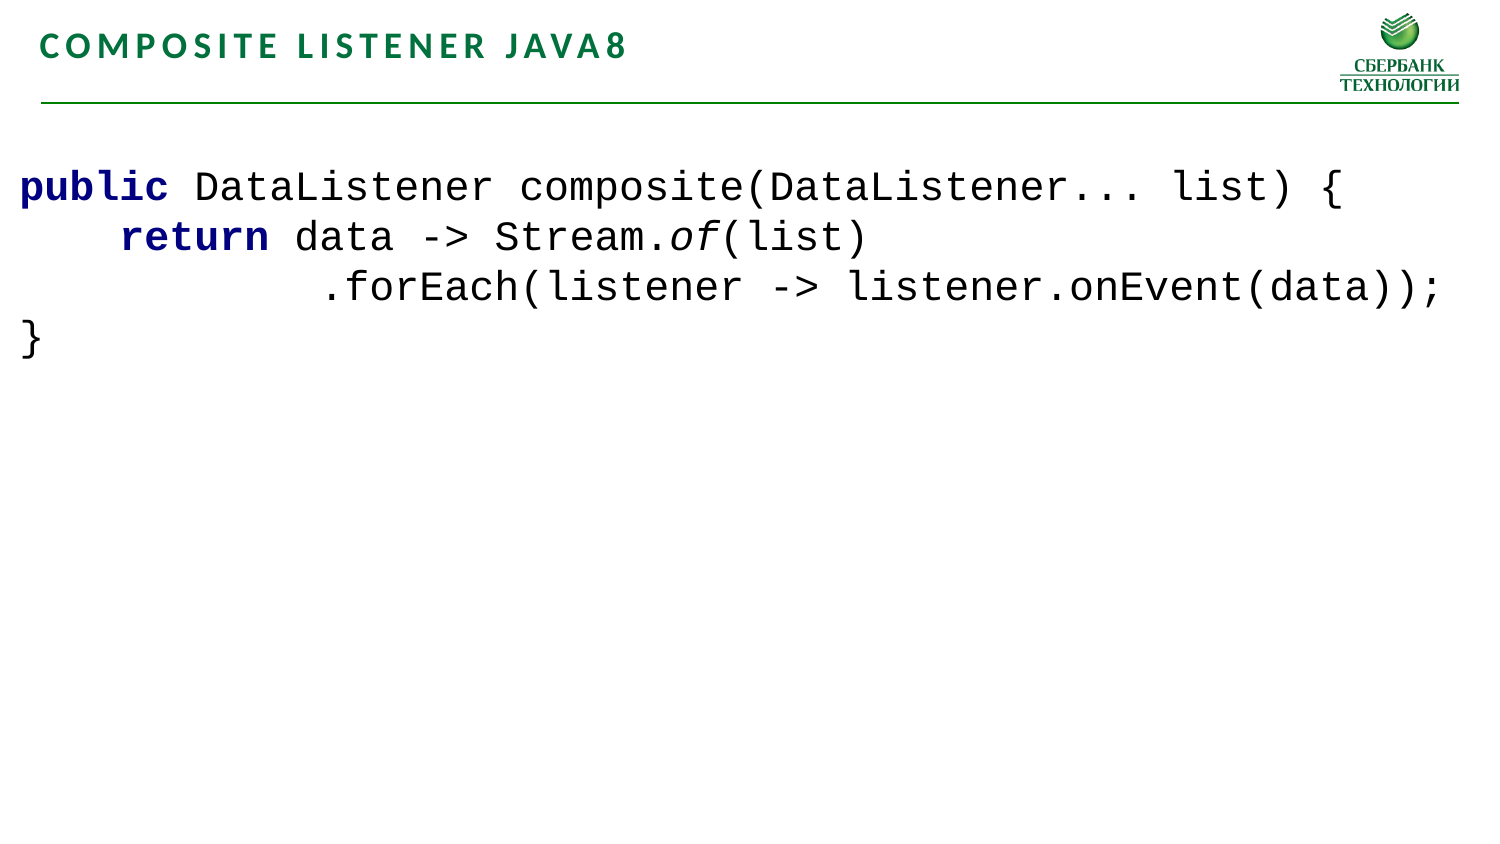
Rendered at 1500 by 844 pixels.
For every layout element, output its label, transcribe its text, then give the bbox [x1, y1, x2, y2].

picture [1340, 13, 1459, 91]
list Composite Listener Java8 [39, 13, 1115, 67]
text_box public DataListener composite(DataListener... list) { return data -> Stream.of(list) .forEach(listener -> listener.onEvent(data)); } [4, 151, 1500, 367]
